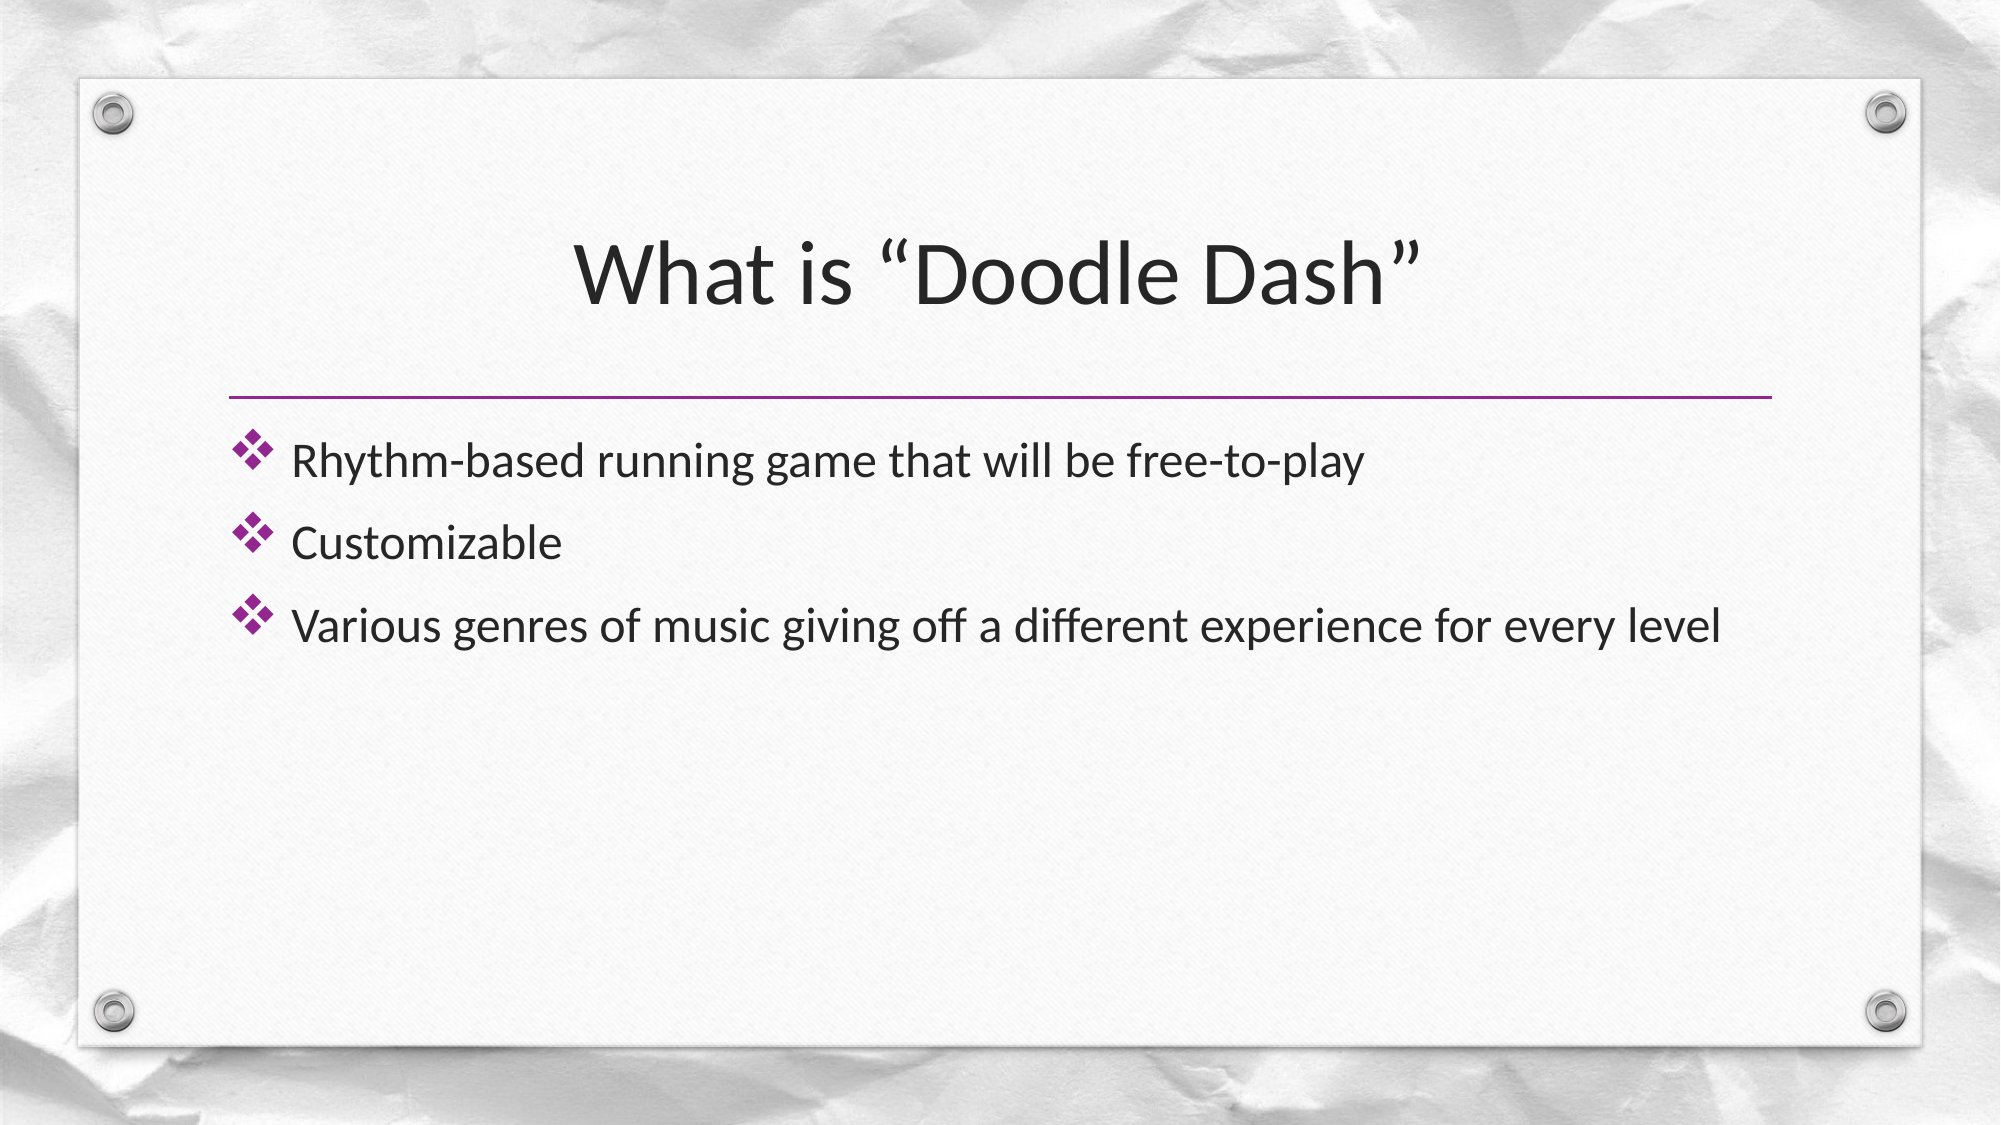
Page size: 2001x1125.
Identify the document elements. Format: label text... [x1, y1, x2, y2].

list Rhythm-based running game that will be free-to-play Customizable Various genres of music giving off a different experience for every level [212, 419, 1788, 964]
picture [0, 0, 2001, 1125]
title What is “Doodle Dash” [212, 161, 1788, 375]
